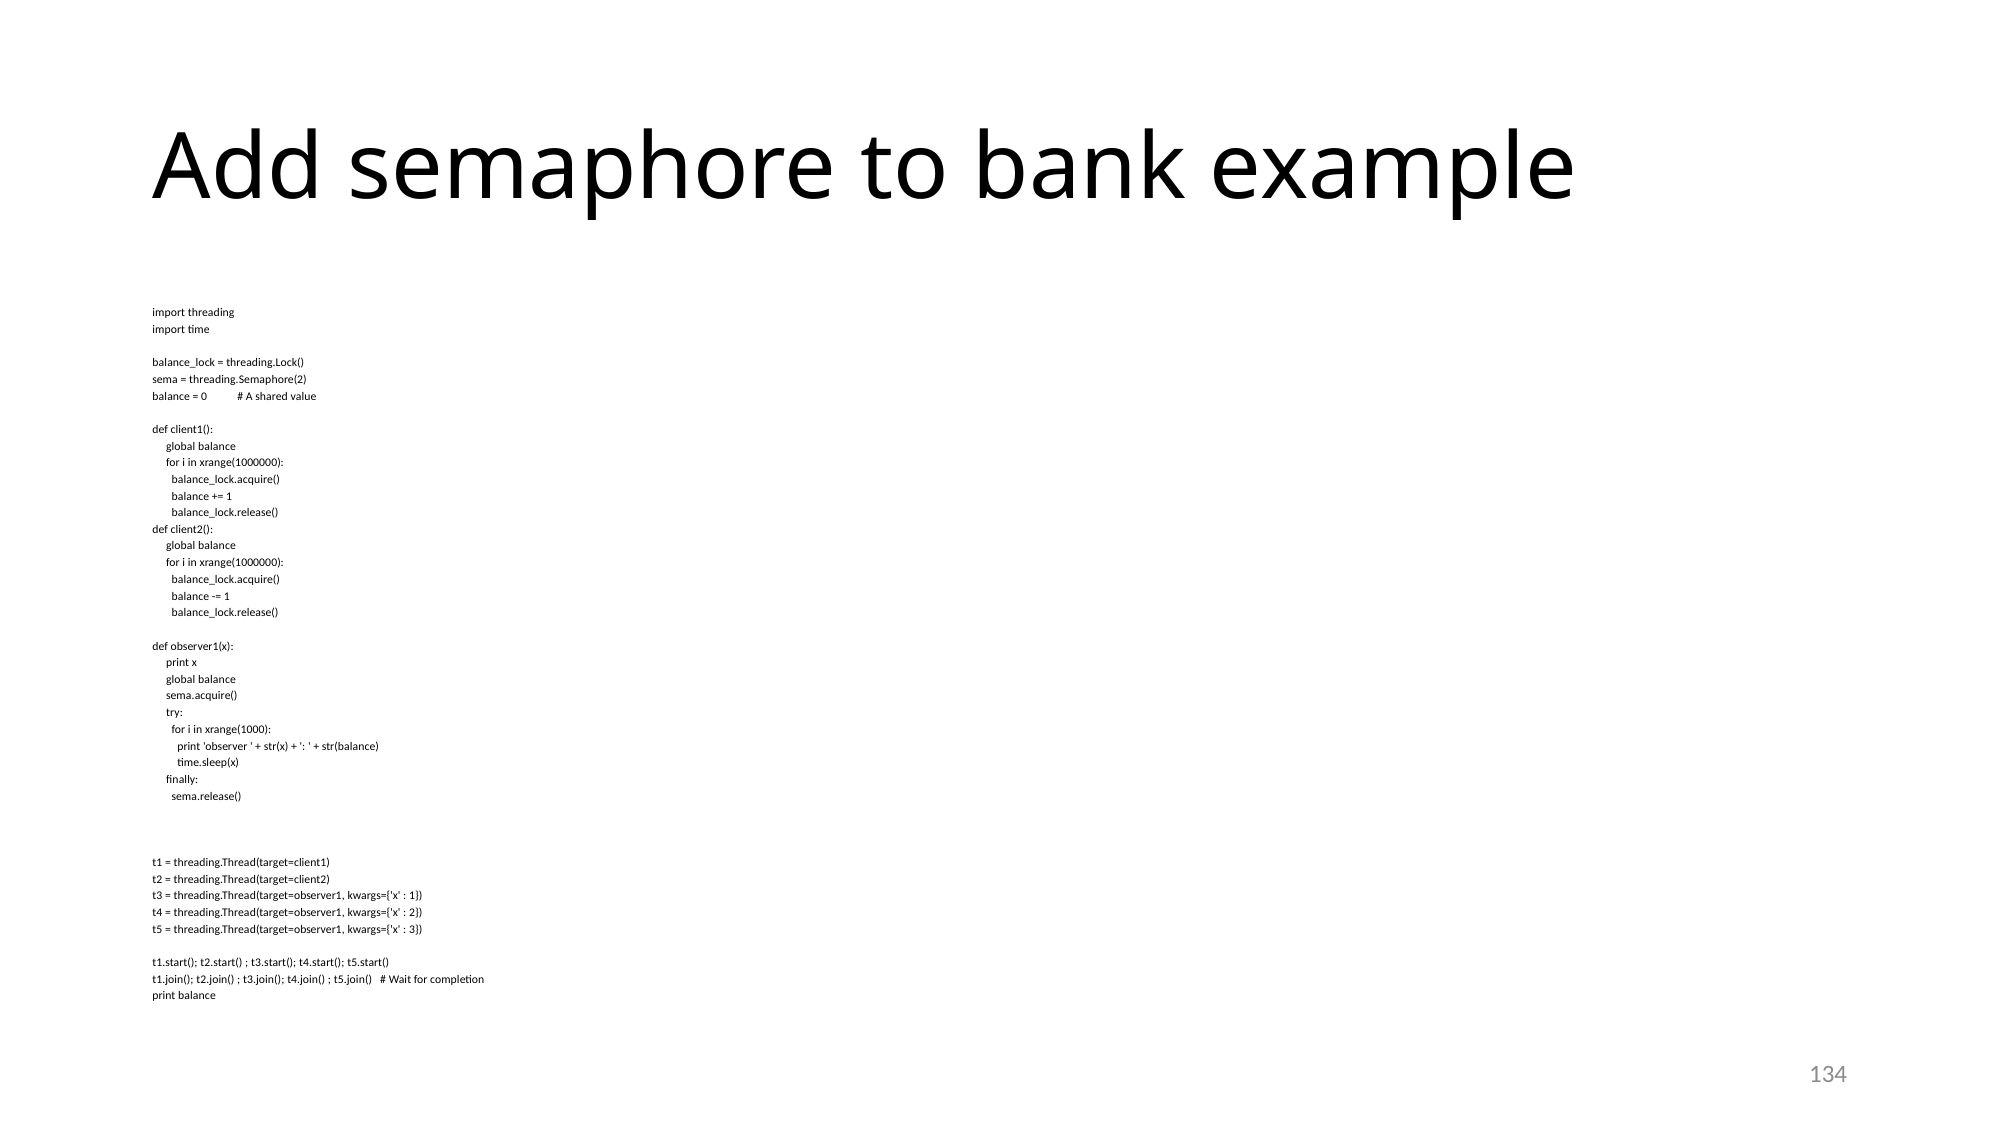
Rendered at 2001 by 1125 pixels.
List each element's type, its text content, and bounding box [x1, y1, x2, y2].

title Add semaphore to bank example [137, 59, 1863, 278]
slide_number 134 [1412, 1042, 1863, 1103]
list import threading import time balance_lock = threading.Lock() sema = threading.Semaphore(2) balance = 0 # A shared value def client1(): global balance for i in xrange(1000000): balance_lock.acquire() balance += 1 balance_lock.release() def client2(): global balance for i in xrange(1000000): balance_lock.acquire() balance -= 1 balance_lock.release() def observer1(x): print x global balance sema.acquire() try: for i in xrange(1000): print 'observer ' + str(x) + ': ' + str(balance) time.sleep(x) finally: sema.release() t1 = threading.Thread(target=client1) t2 = threading.Thread(target=client2) t3 = threading.Thread(target=observer1, kwargs={'x' : 1}) t4 = threading.Thread(target=observer1, kwargs={'x' : 2}) t5 = threading.Thread(target=observer1, kwargs={'x' : 3}) t1.start(); t2.start() ; t3.start(); t4.start(); t5.start() t1.join(); t2.join() ; t3.join(); t4.join() ; t5.join() # Wait for completion print balance [137, 299, 1863, 1014]
